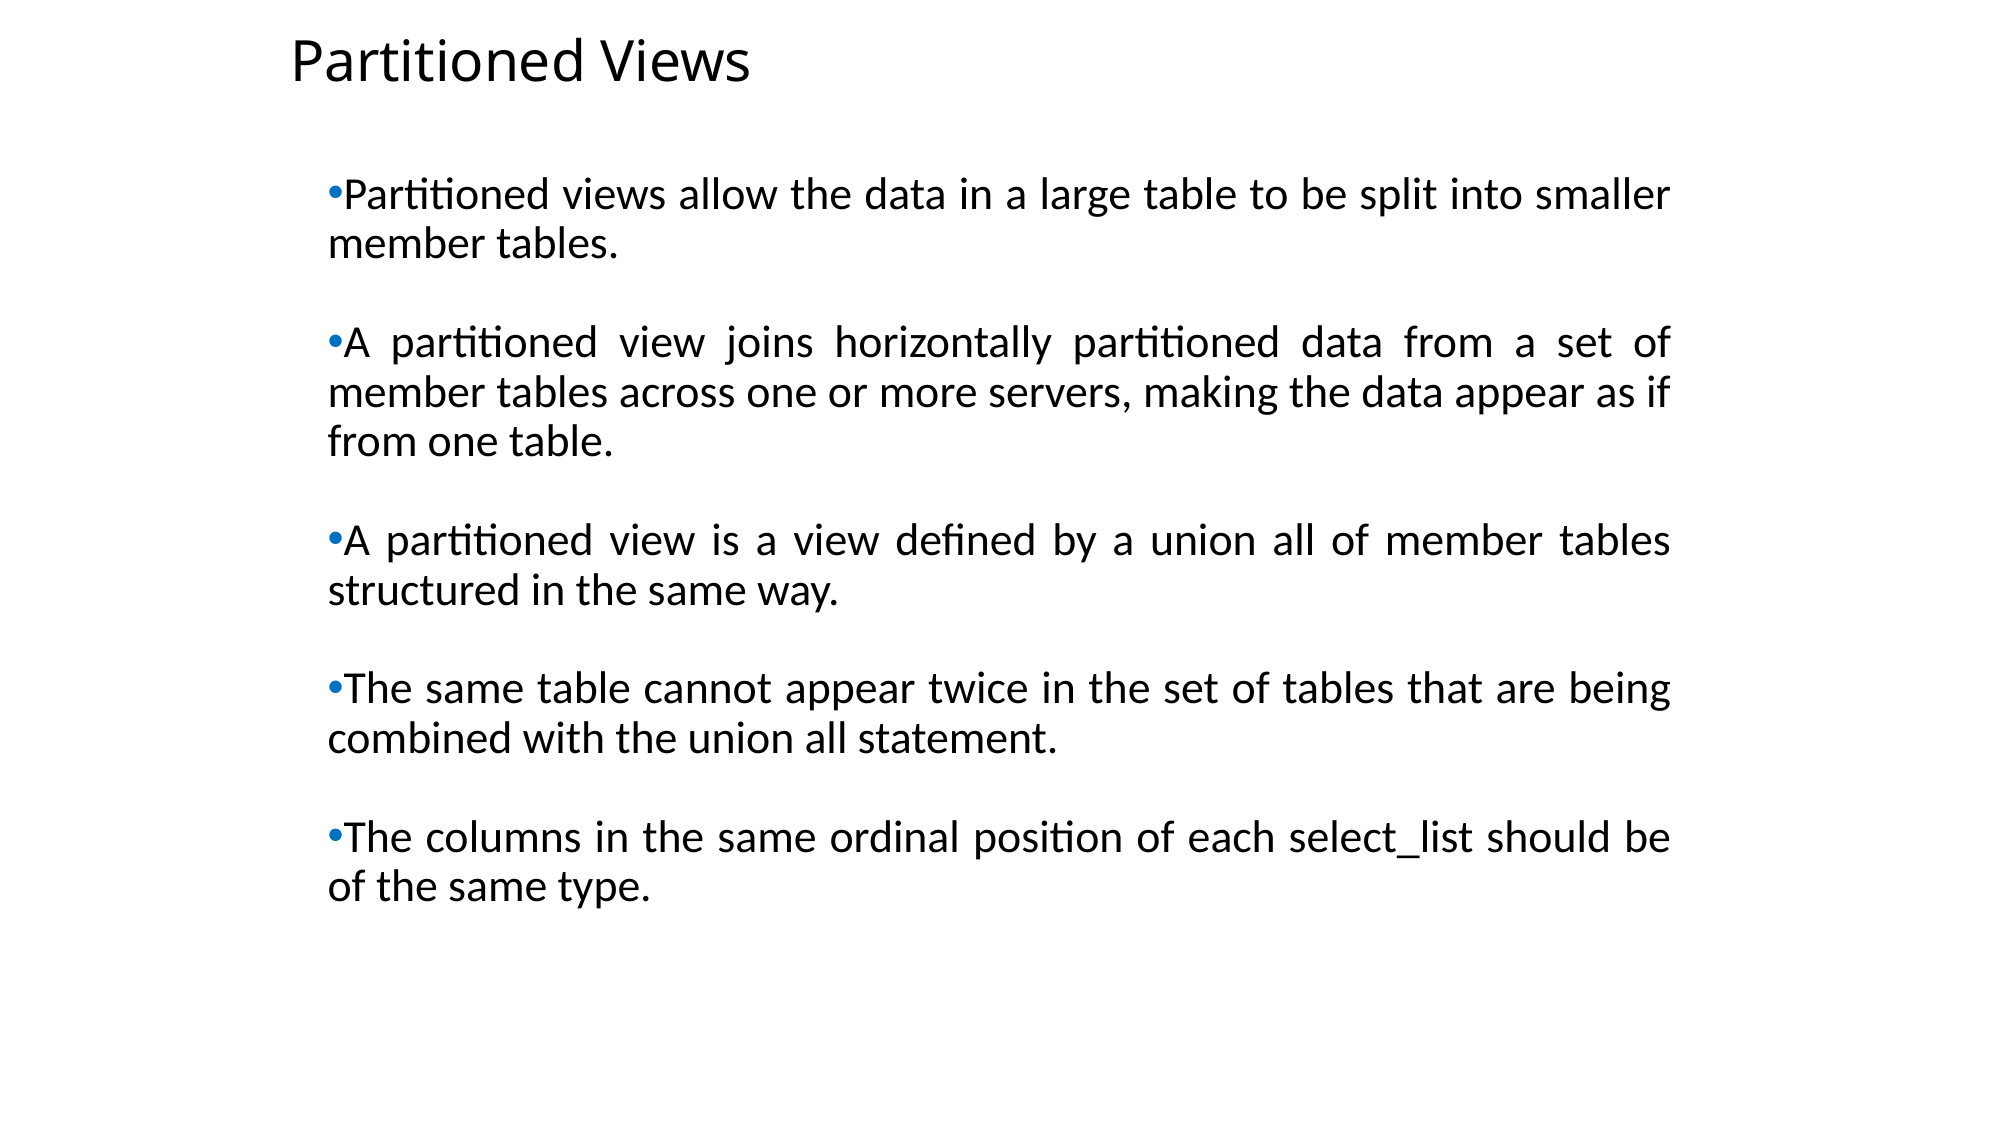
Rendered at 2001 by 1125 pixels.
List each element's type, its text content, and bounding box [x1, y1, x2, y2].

title Partitioned Views [275, 24, 1516, 102]
list Partitioned views allow the data in a large table to be split into smaller member tables. A partitioned view joins horizontally partitioned data from a set of member tables across one or more servers, making the data appear as if from one table. A partitioned view is a view defined by a union all of member tables structured in the same way. The same table cannot appear twice in the set of tables that are being combined with the union all statement. The columns in the same ordinal position of each select_list should be of the same type. [312, 162, 1688, 1088]
